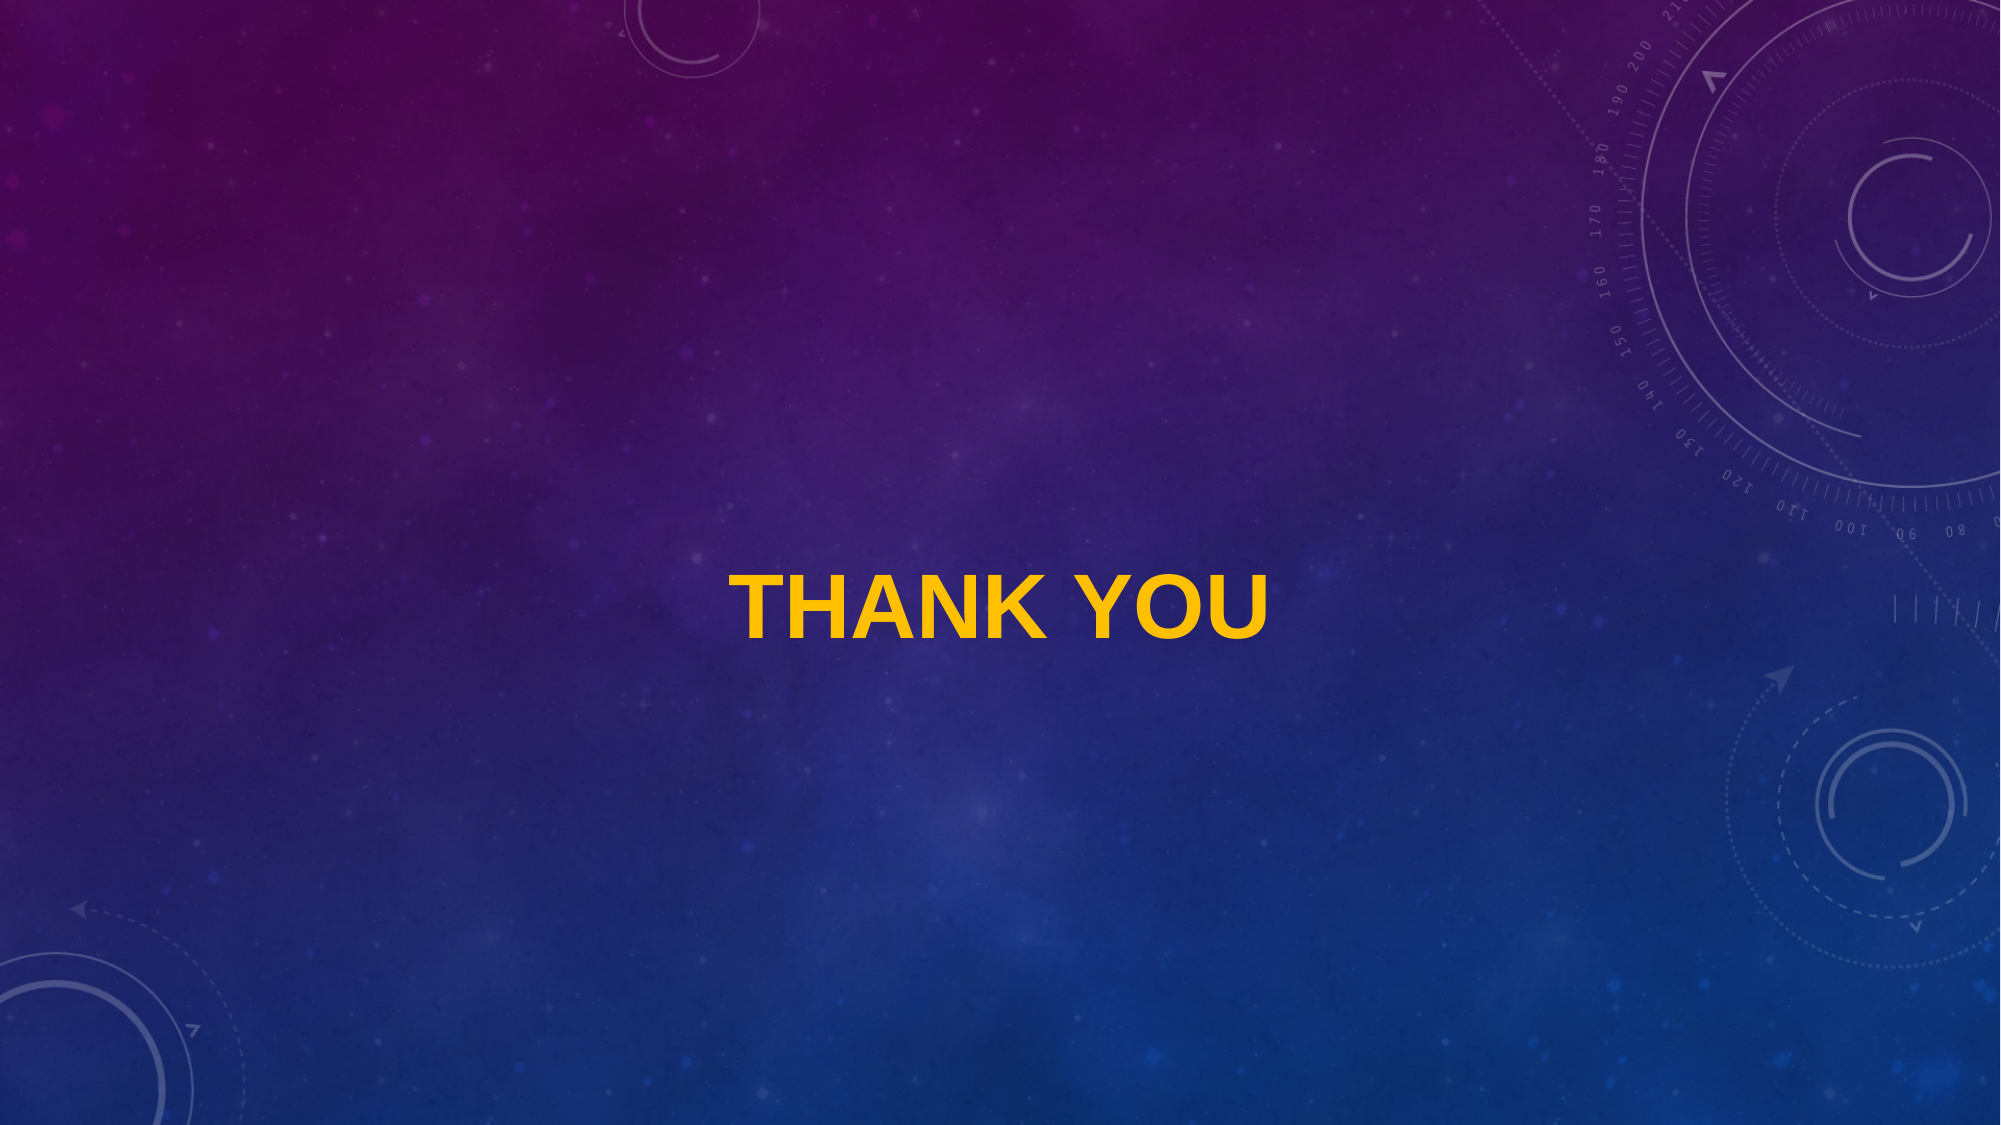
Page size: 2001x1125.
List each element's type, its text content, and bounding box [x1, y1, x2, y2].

picture [0, 0, 2001, 1125]
text_box THANK YOU [500, 531, 1500, 665]
